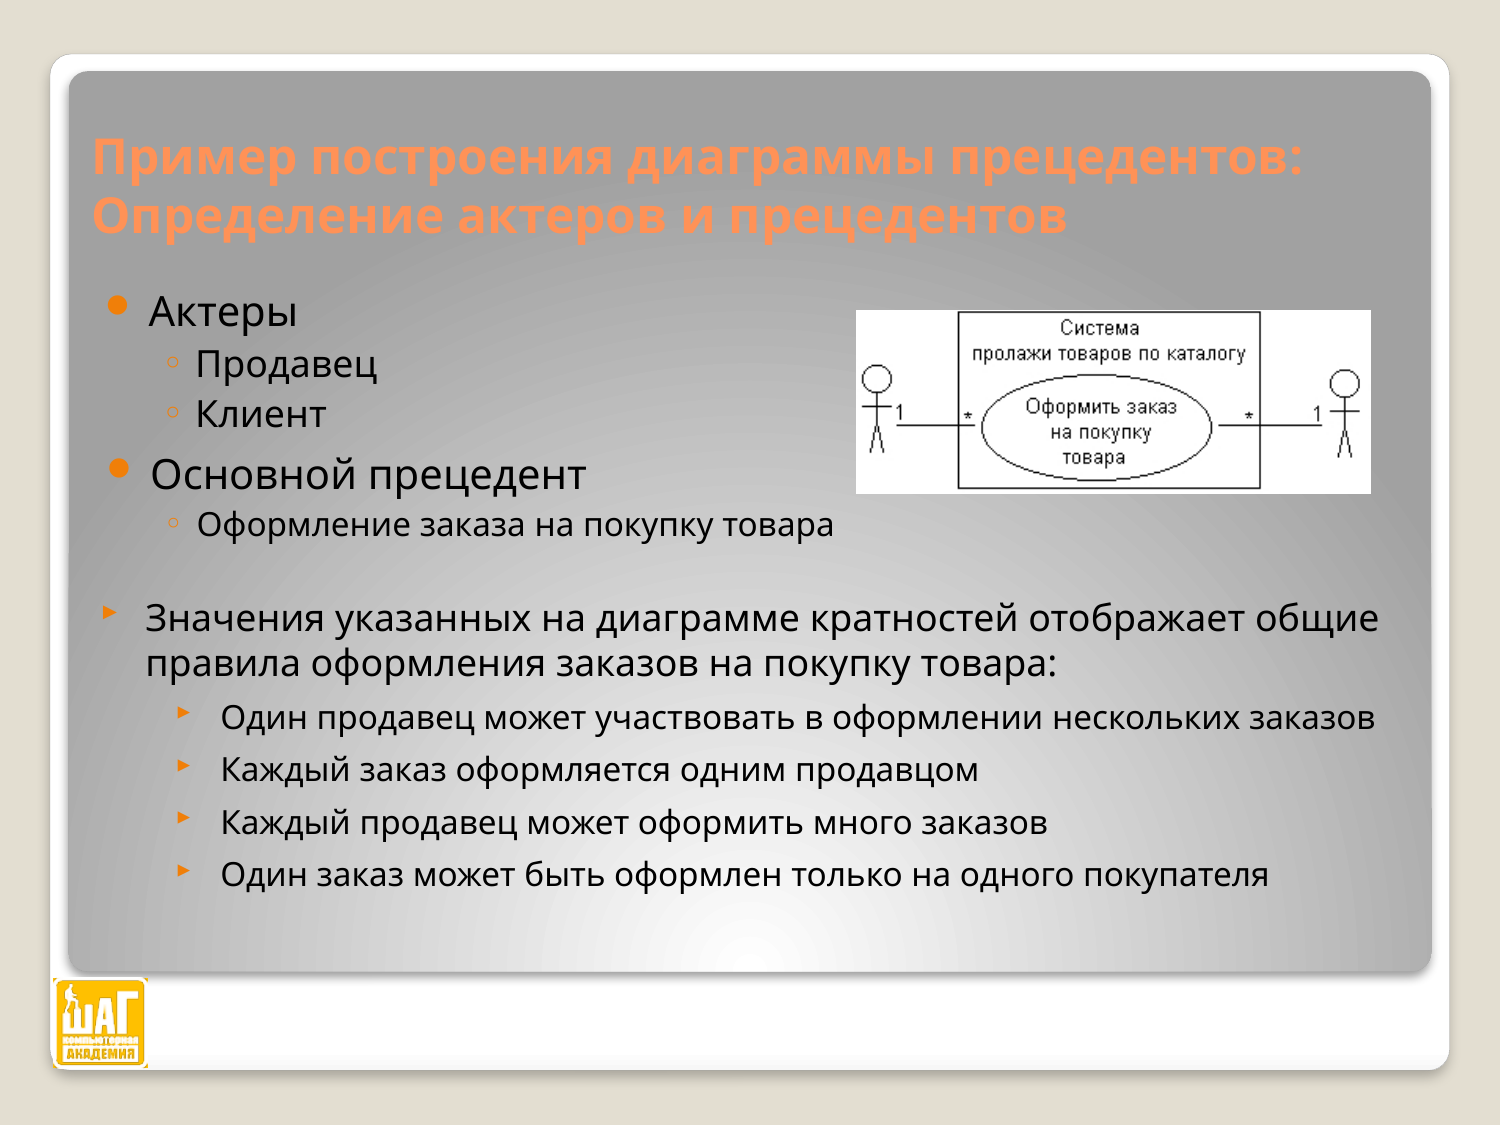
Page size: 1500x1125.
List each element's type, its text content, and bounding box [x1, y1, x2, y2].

text_box Основной прецедент Оформление заказа на покупку товара [76, 432, 1427, 575]
picture [52, 977, 148, 1069]
text_box Пример построения диаграммы прецедентов: Определение актеров и прецедентов [76, 78, 1420, 251]
text_box Значения указанных на диаграмме кратностей отображает общие правила оформления заказов на покупку товара: Один продавец может участвовать в оформлении нескольких заказов Каждый заказ оформляется одним продавцом Каждый продавец может оформить много заказов Один заказ может быть оформлен только на одного покупателя [85, 586, 1411, 901]
picture [855, 310, 1372, 495]
text_box Актеры Продавец Клиент [74, 269, 1425, 445]
